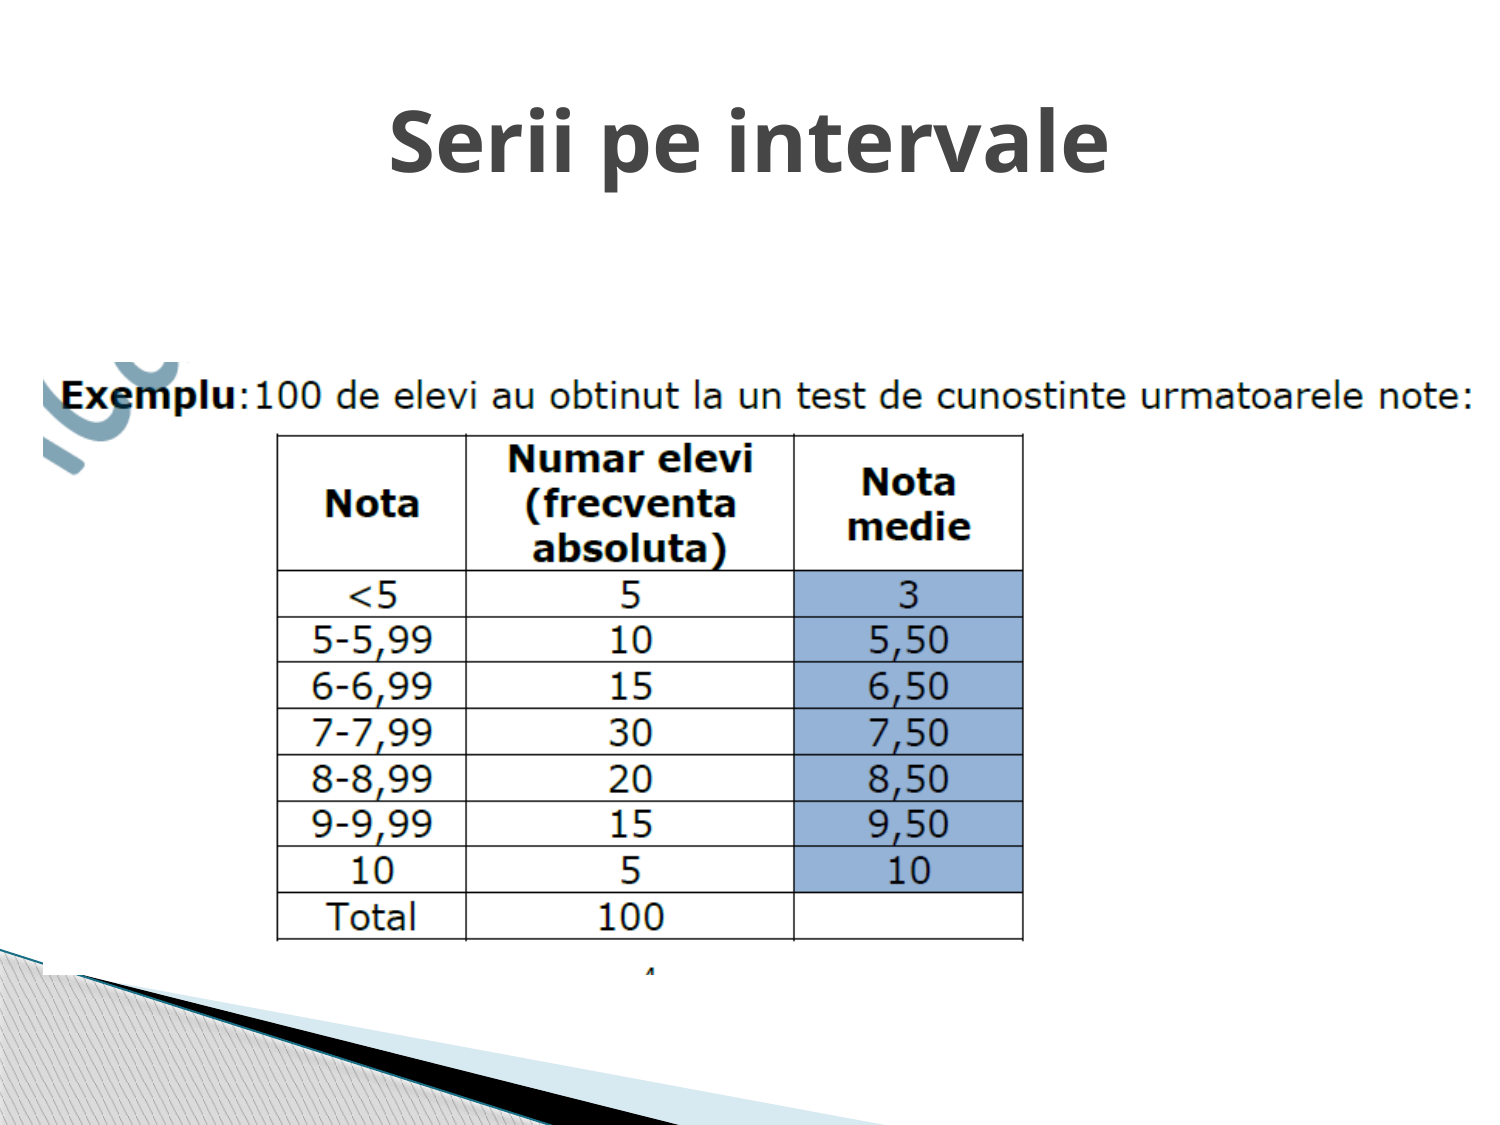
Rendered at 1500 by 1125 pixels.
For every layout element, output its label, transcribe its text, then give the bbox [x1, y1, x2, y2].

title Serii pe intervale [75, 45, 1425, 233]
picture [42, 362, 1492, 976]
